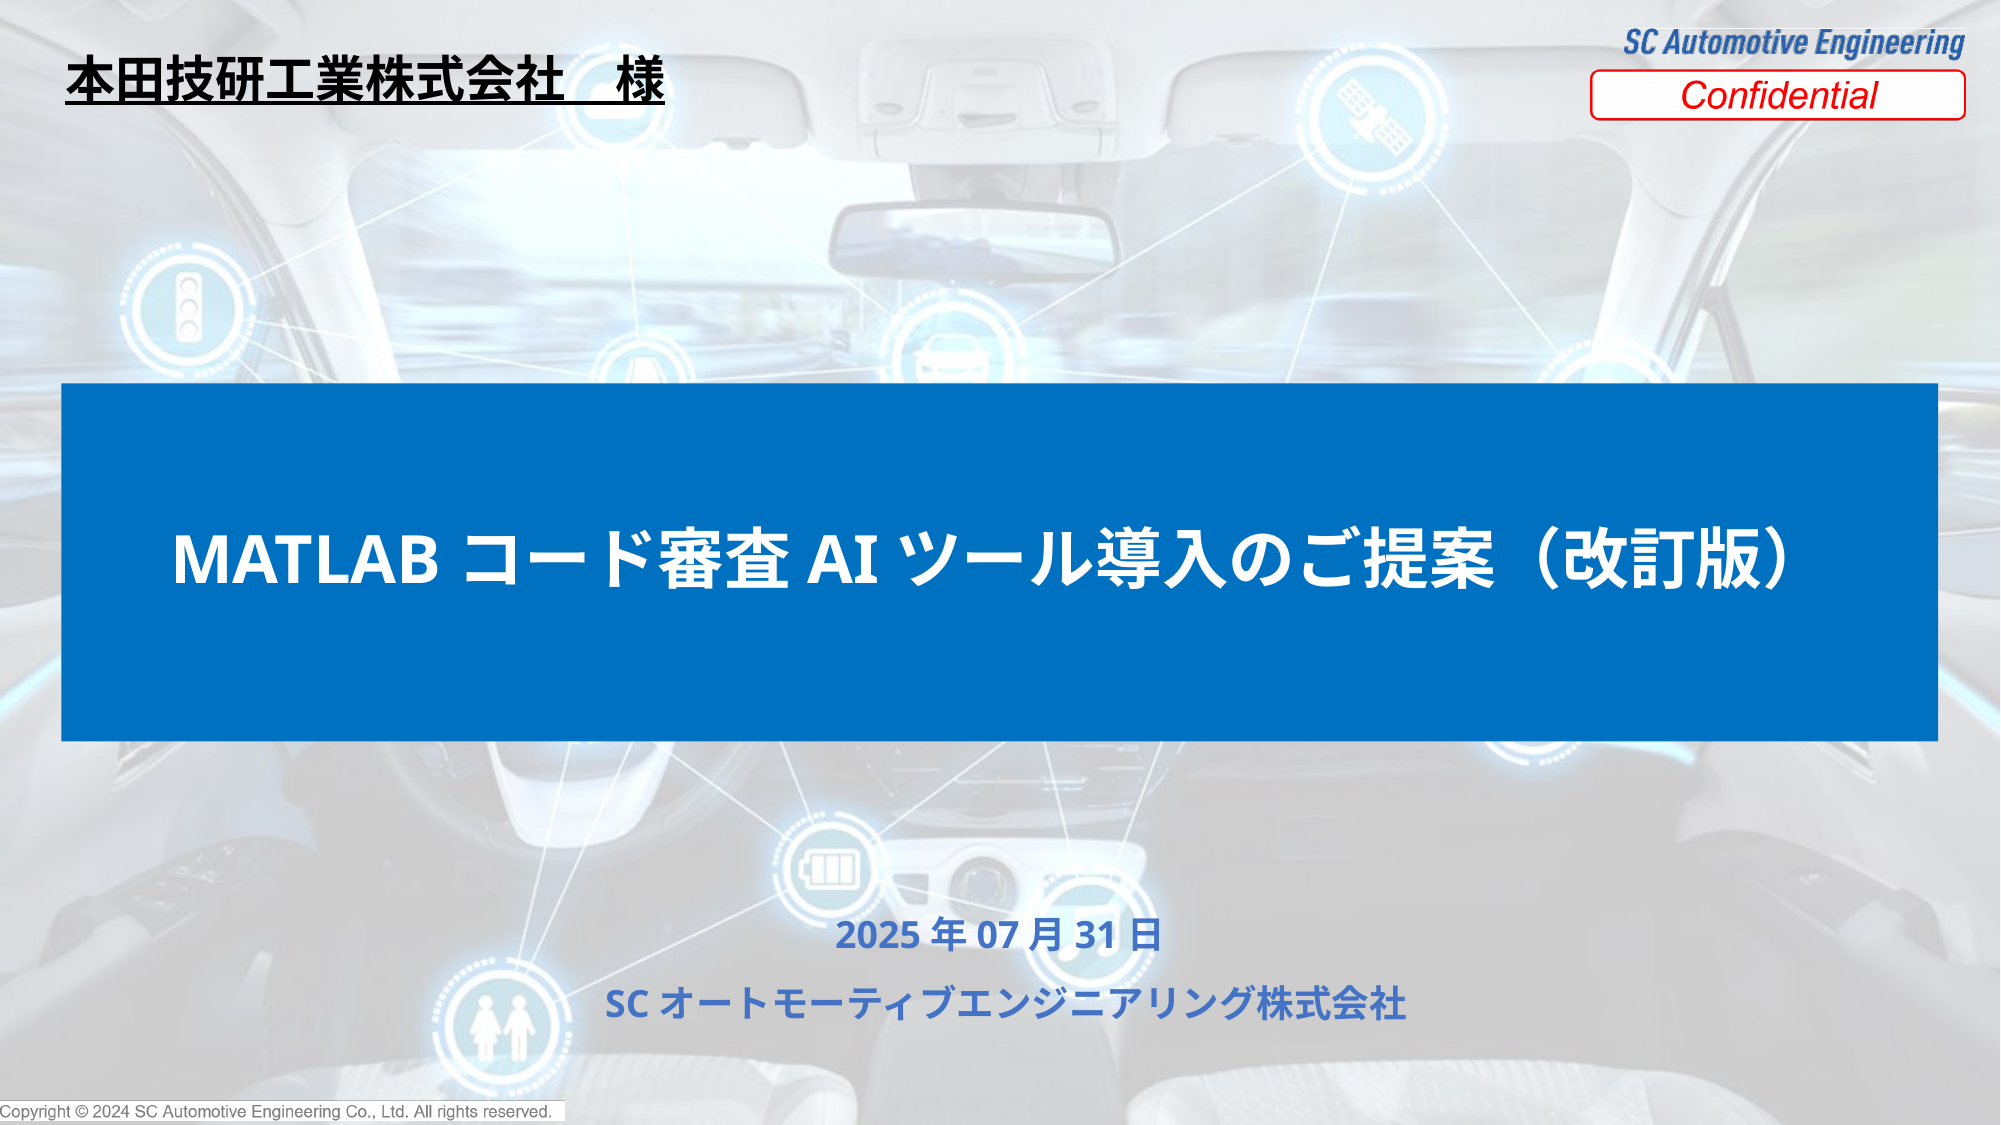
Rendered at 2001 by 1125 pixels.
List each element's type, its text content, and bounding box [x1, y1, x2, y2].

picture [0, 0, 2001, 1125]
list MATLABコード審査AIツール導入のご提案（改訂版） [61, 383, 1939, 742]
list 2025年07月31日 [469, 908, 1530, 974]
